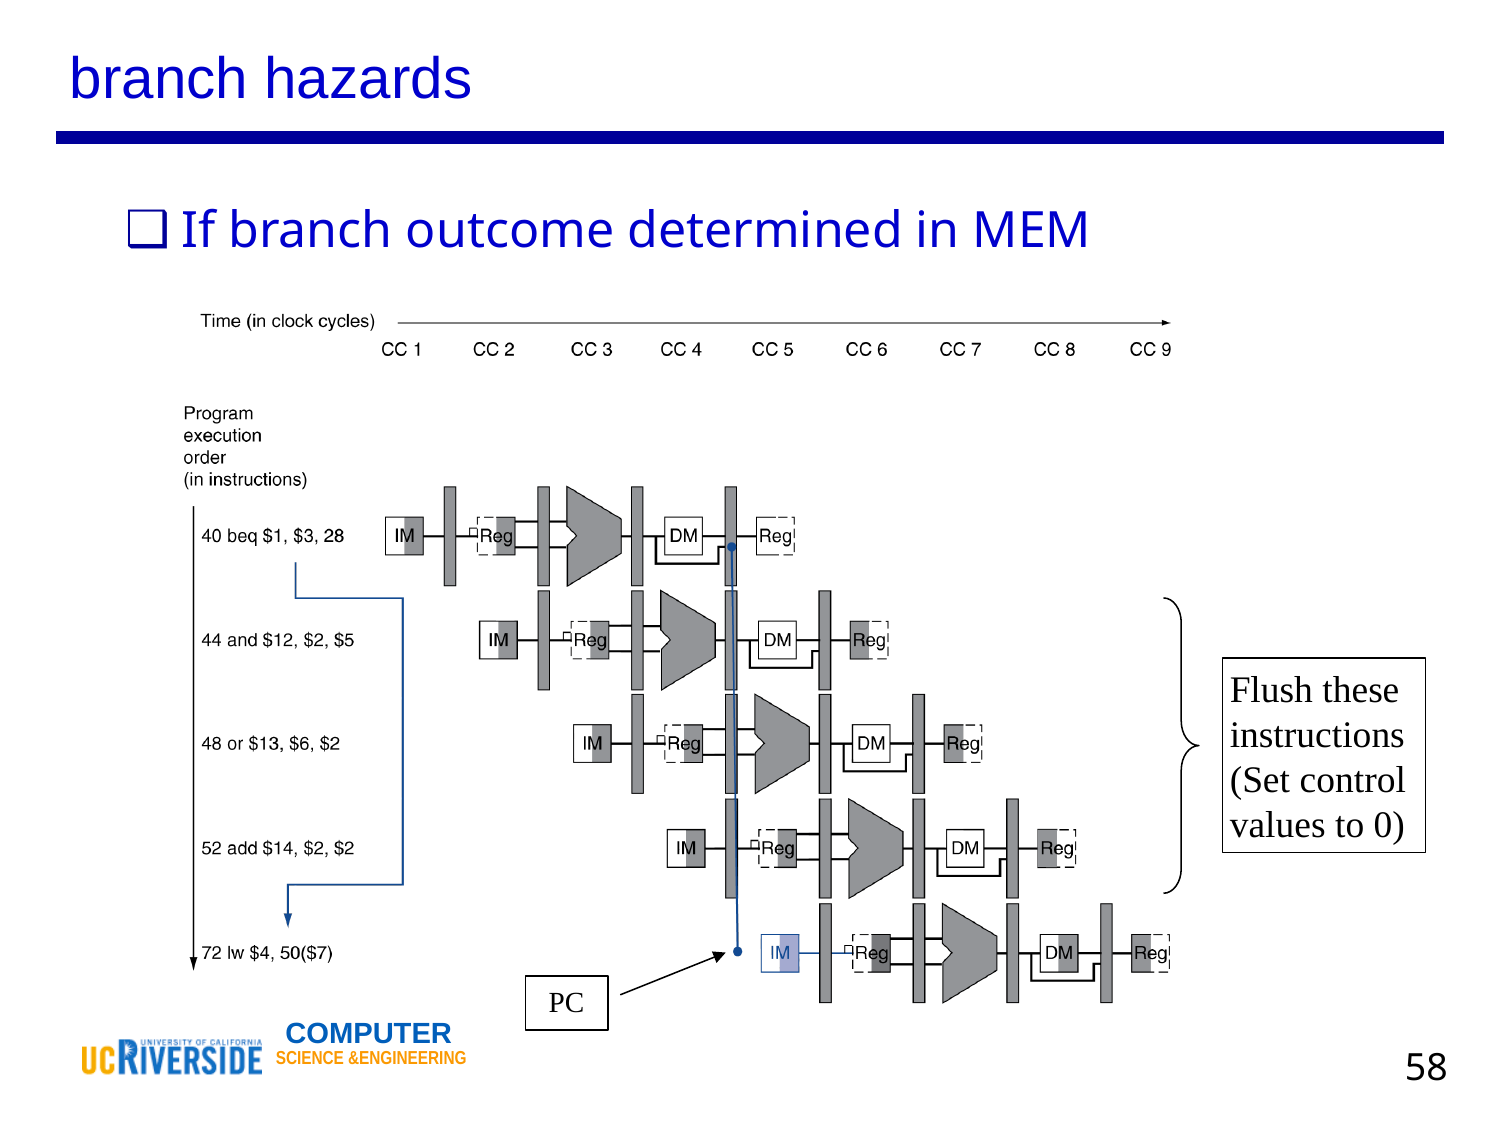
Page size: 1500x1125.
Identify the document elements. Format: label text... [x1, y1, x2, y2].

text_box Flush these instructions (Set control values to 0) [1222, 657, 1426, 853]
title branch hazards [62, 24, 1313, 125]
picture [182, 311, 1171, 1005]
slide_number ‹#› [1397, 1035, 1457, 1125]
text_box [525, 952, 726, 1031]
picture [82, 1025, 262, 1089]
list If branch outcome determined in MEM [117, 190, 1464, 293]
text_box [1175, 603, 1199, 888]
